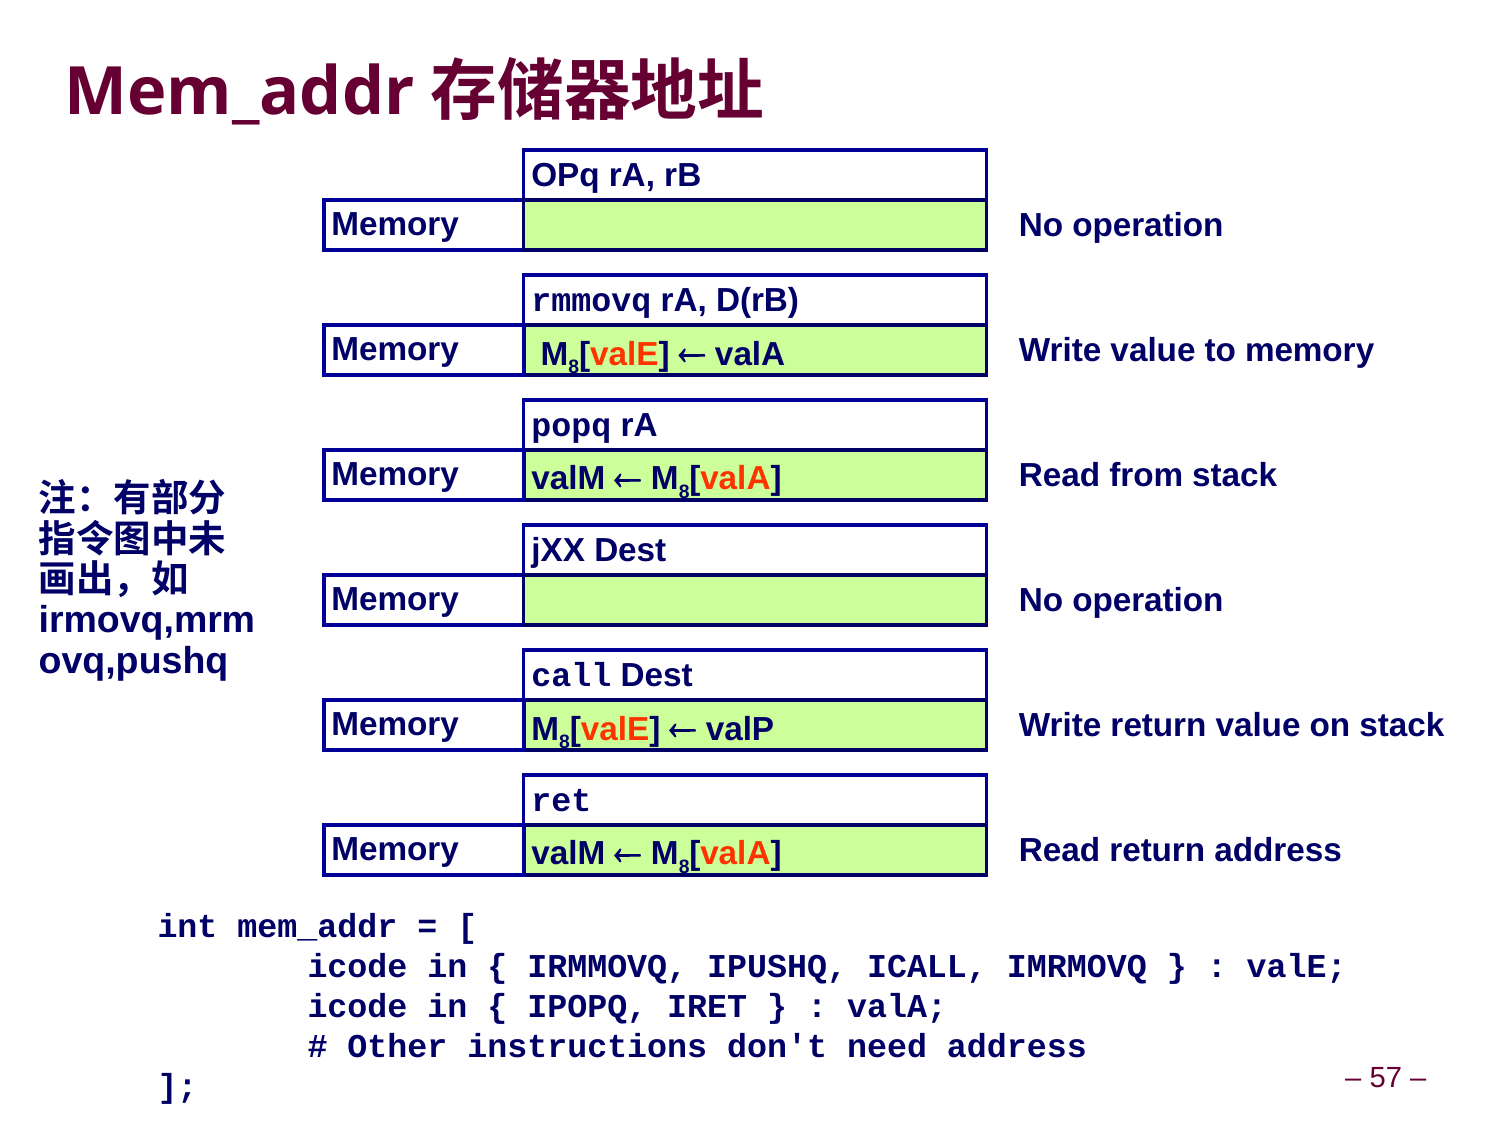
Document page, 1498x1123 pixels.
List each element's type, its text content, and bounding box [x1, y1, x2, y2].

text_box 注：有部分指令图中未画出，如irmovq,mrmovq,pushq [23, 471, 274, 689]
title Mem_addr存储器地址 [64, 23, 1434, 152]
text_box int mem_addr = [ icode in { IRMMOVQ, IPUSHQ, ICALL, IMRMOVQ } : valE; icode in { IPOPQ, IRET } : valA; # Other instructions don't need address ]; [150, 896, 1463, 1112]
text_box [323, 149, 1475, 876]
